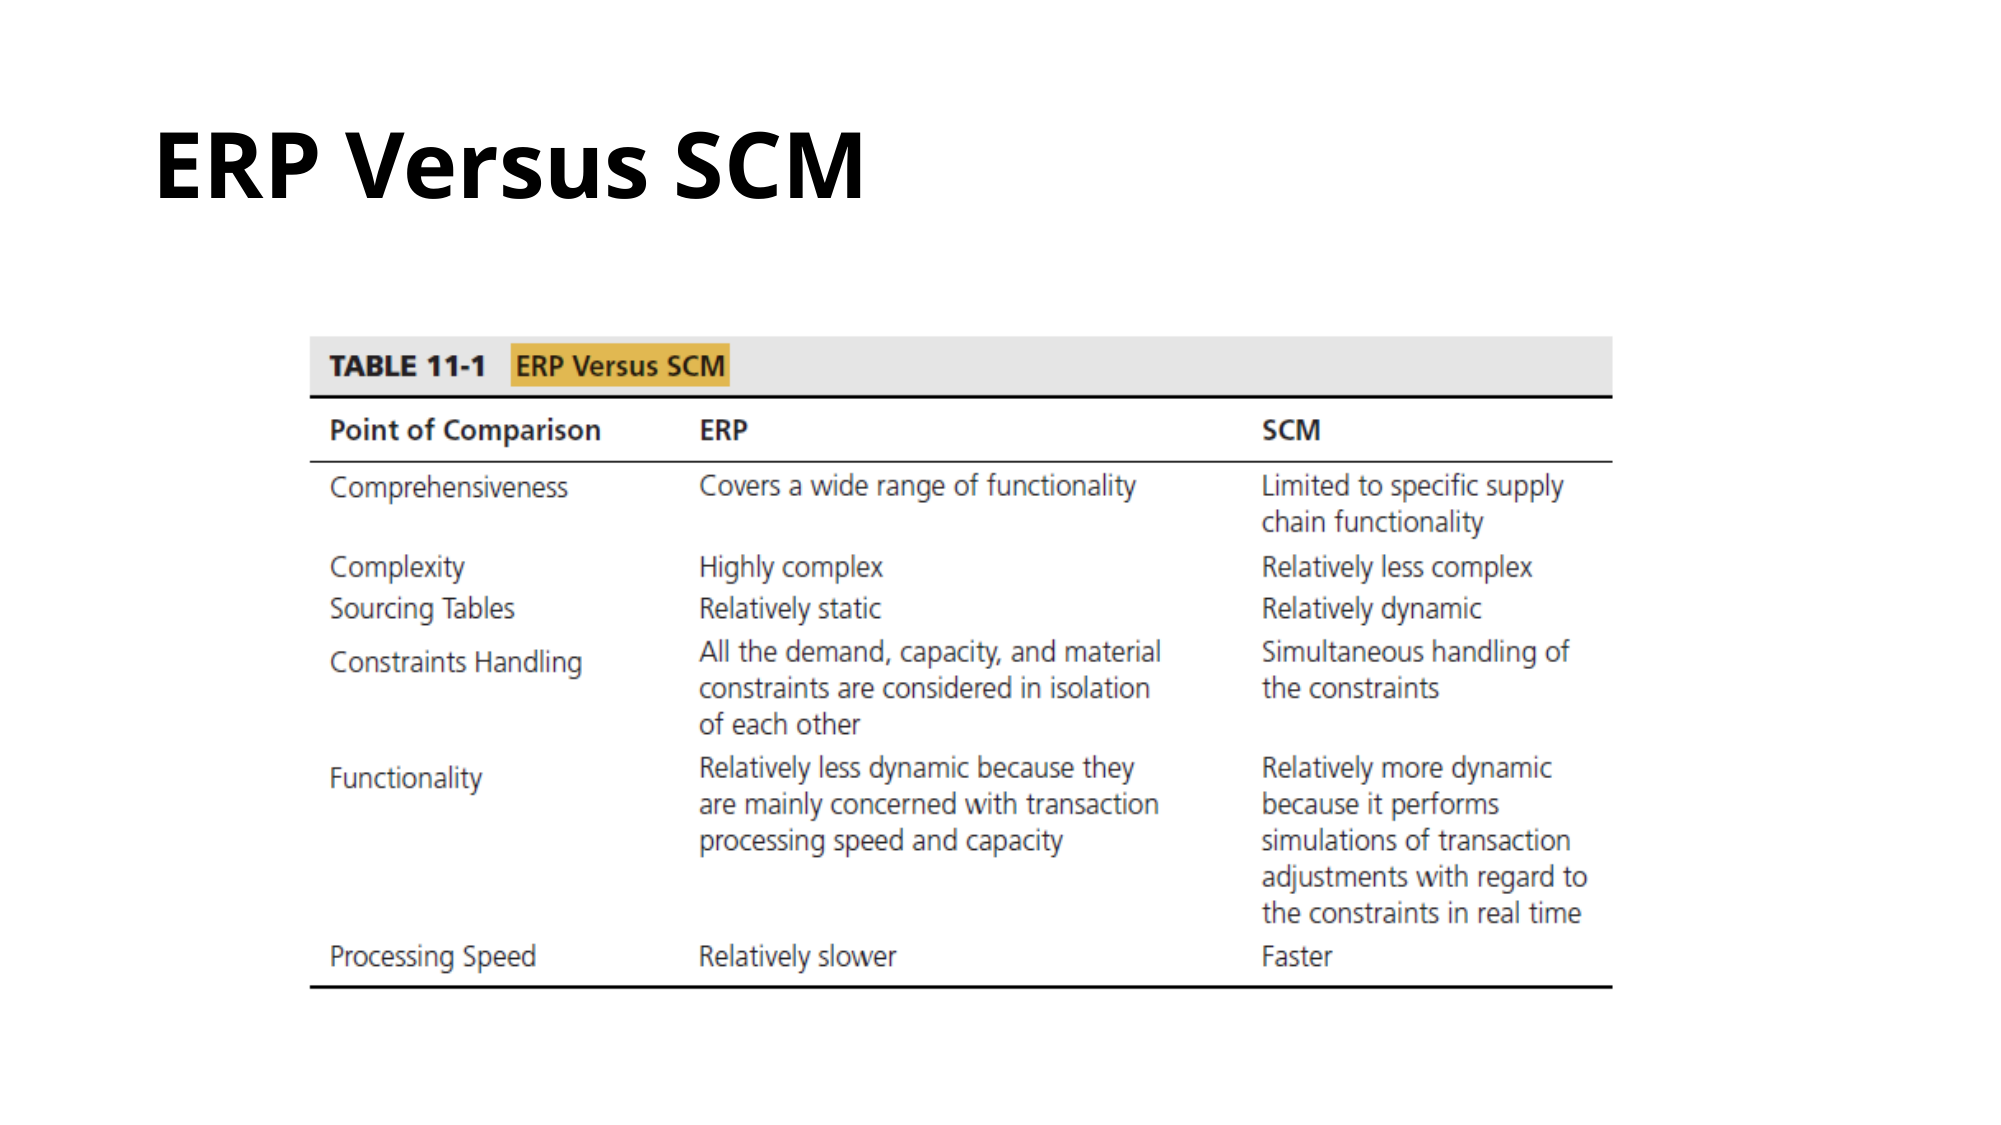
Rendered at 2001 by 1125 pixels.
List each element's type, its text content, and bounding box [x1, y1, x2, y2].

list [302, 309, 1631, 1003]
title ERP Versus SCM [137, 59, 1863, 278]
